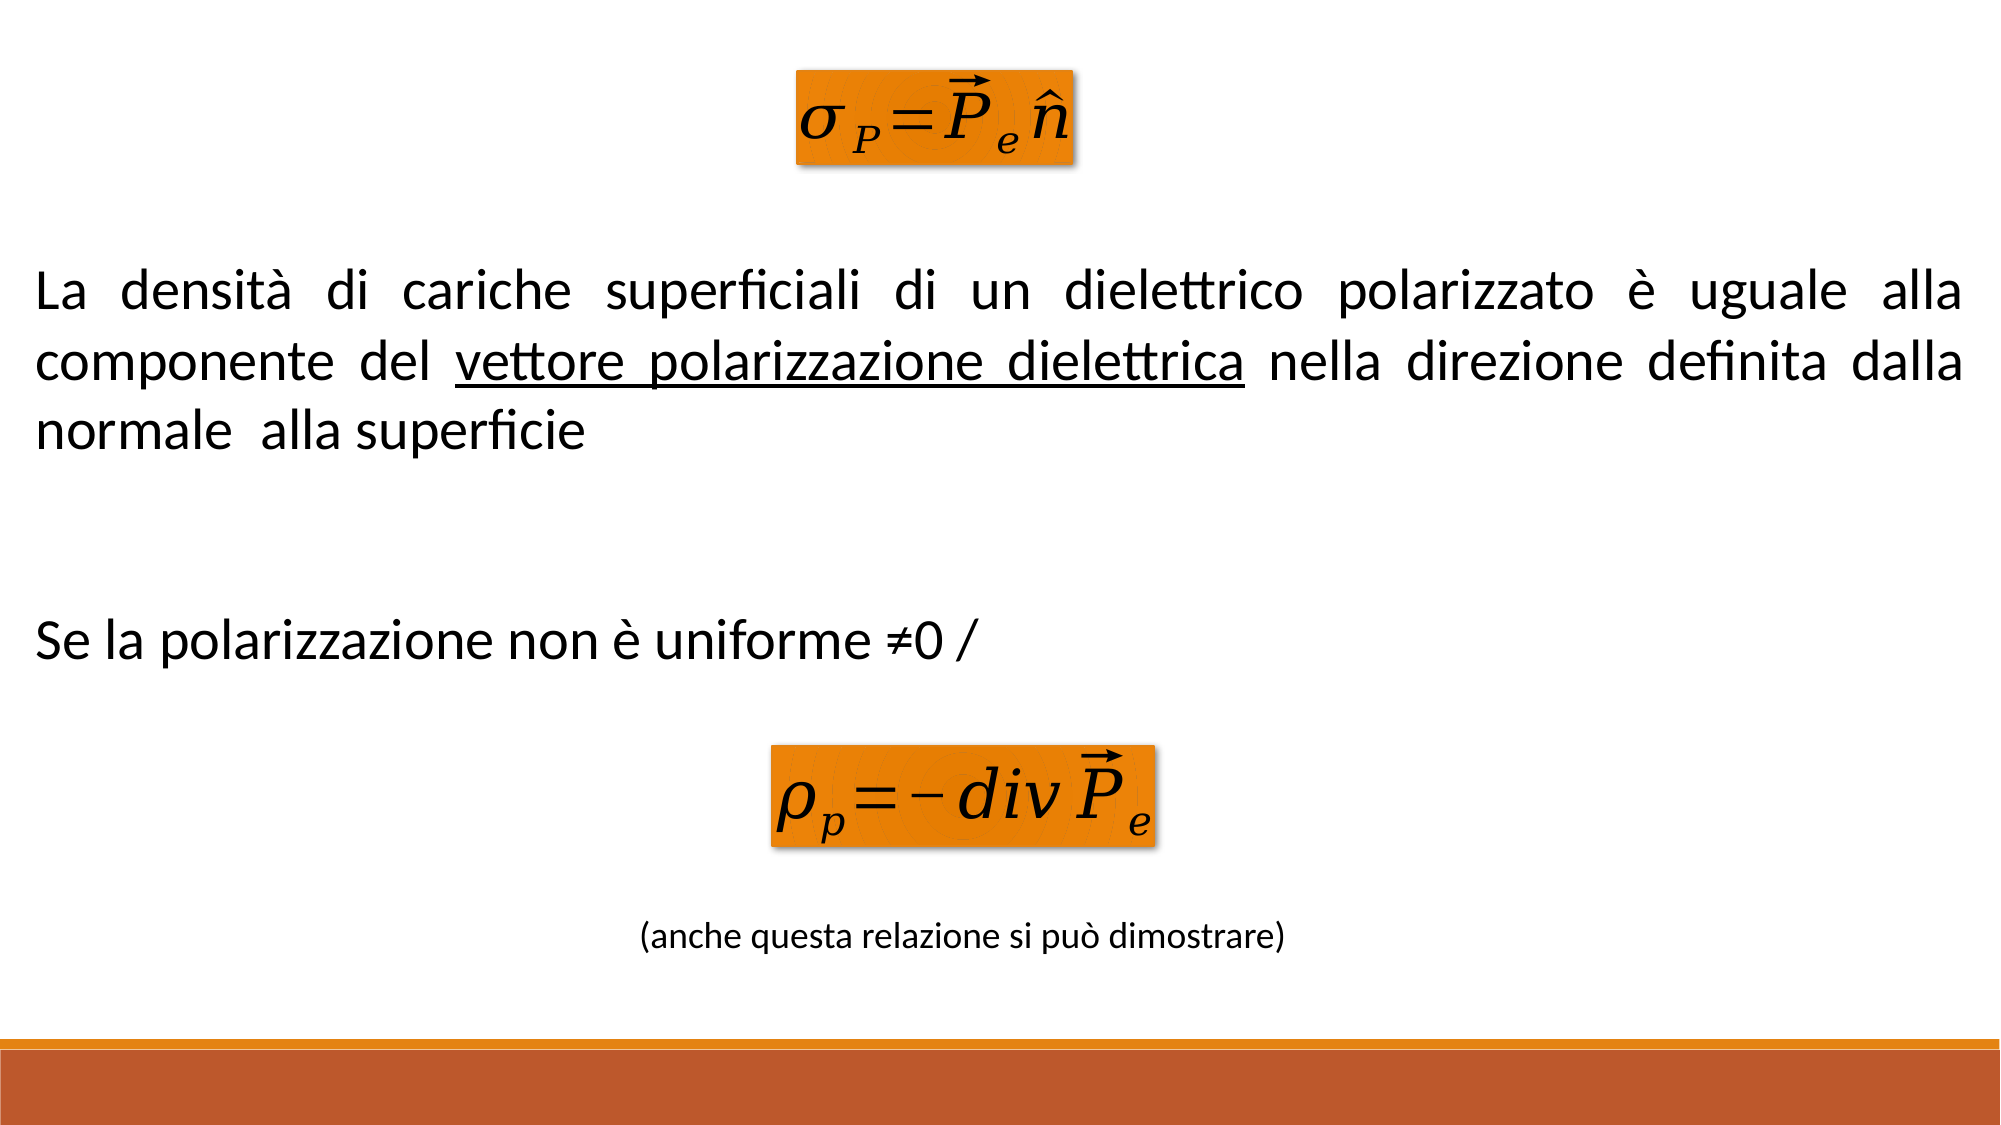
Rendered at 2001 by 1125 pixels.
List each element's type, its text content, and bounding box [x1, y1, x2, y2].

text_box (anche questa relazione si può dimostrare) [624, 903, 1302, 963]
